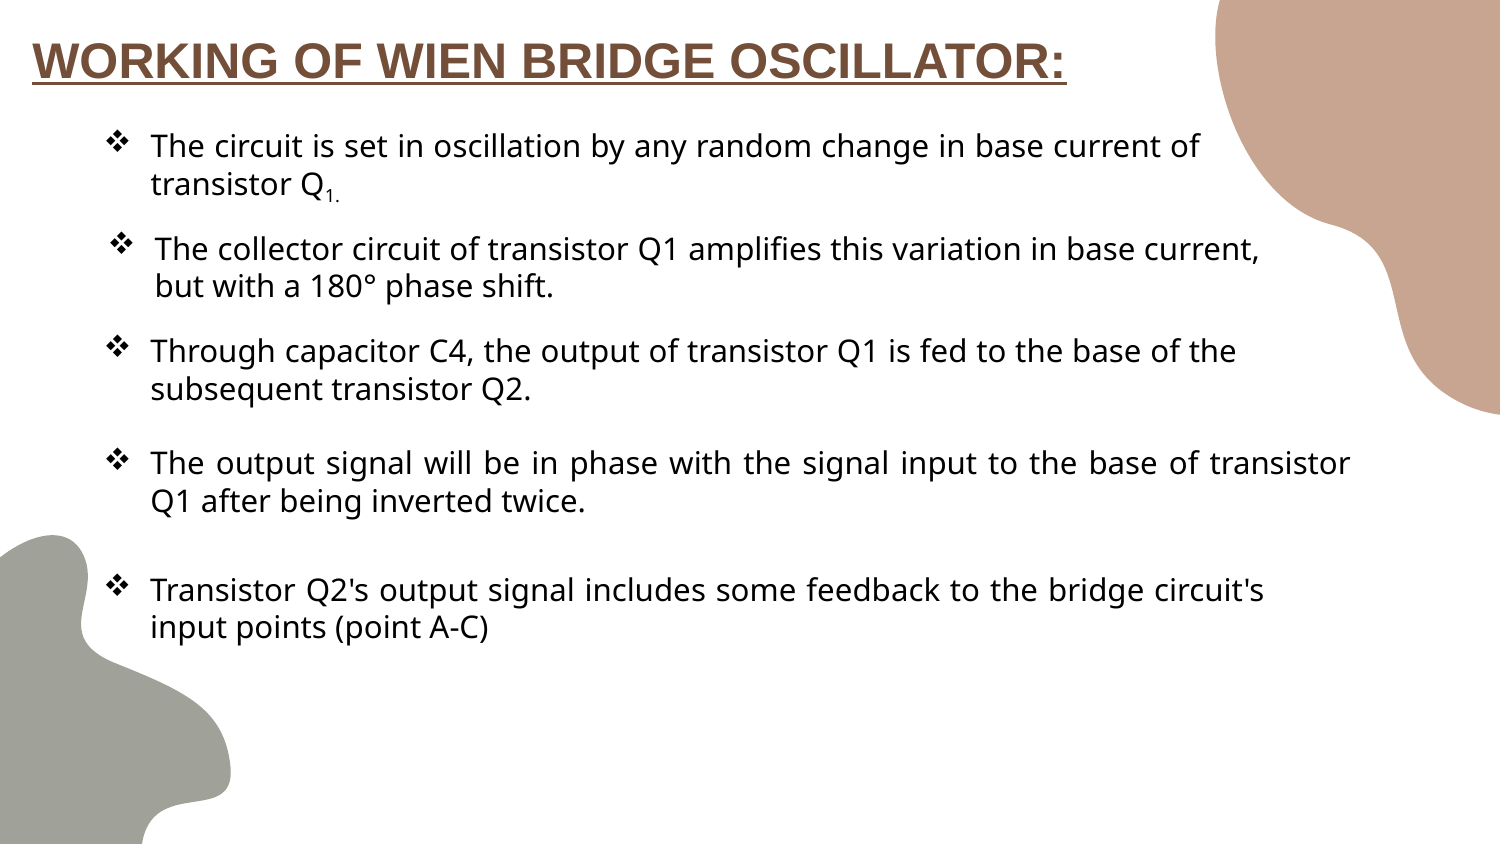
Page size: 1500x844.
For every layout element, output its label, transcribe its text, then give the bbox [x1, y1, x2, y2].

text_box WORKING OF WIEN BRIDGE OSCILLATOR: [17, 21, 1181, 97]
text_box The collector circuit of transistor Q1 amplifies this variation in base current, but with a 180° phase shift. [93, 221, 1277, 311]
text_box The circuit is set in oscillation by any random change in base current of transistor Q1. [88, 118, 1217, 254]
text_box Transistor Q2's output signal includes some feedback to the bridge circuit's input points (point A-C) [88, 562, 1282, 653]
text_box Through capacitor C4, the output of transistor Q1 is fed to the base of the subsequent transistor Q2. [88, 324, 1254, 414]
text_box The output signal will be in phase with the signal input to the base of transistor Q1 after being inverted twice. [88, 436, 1368, 526]
